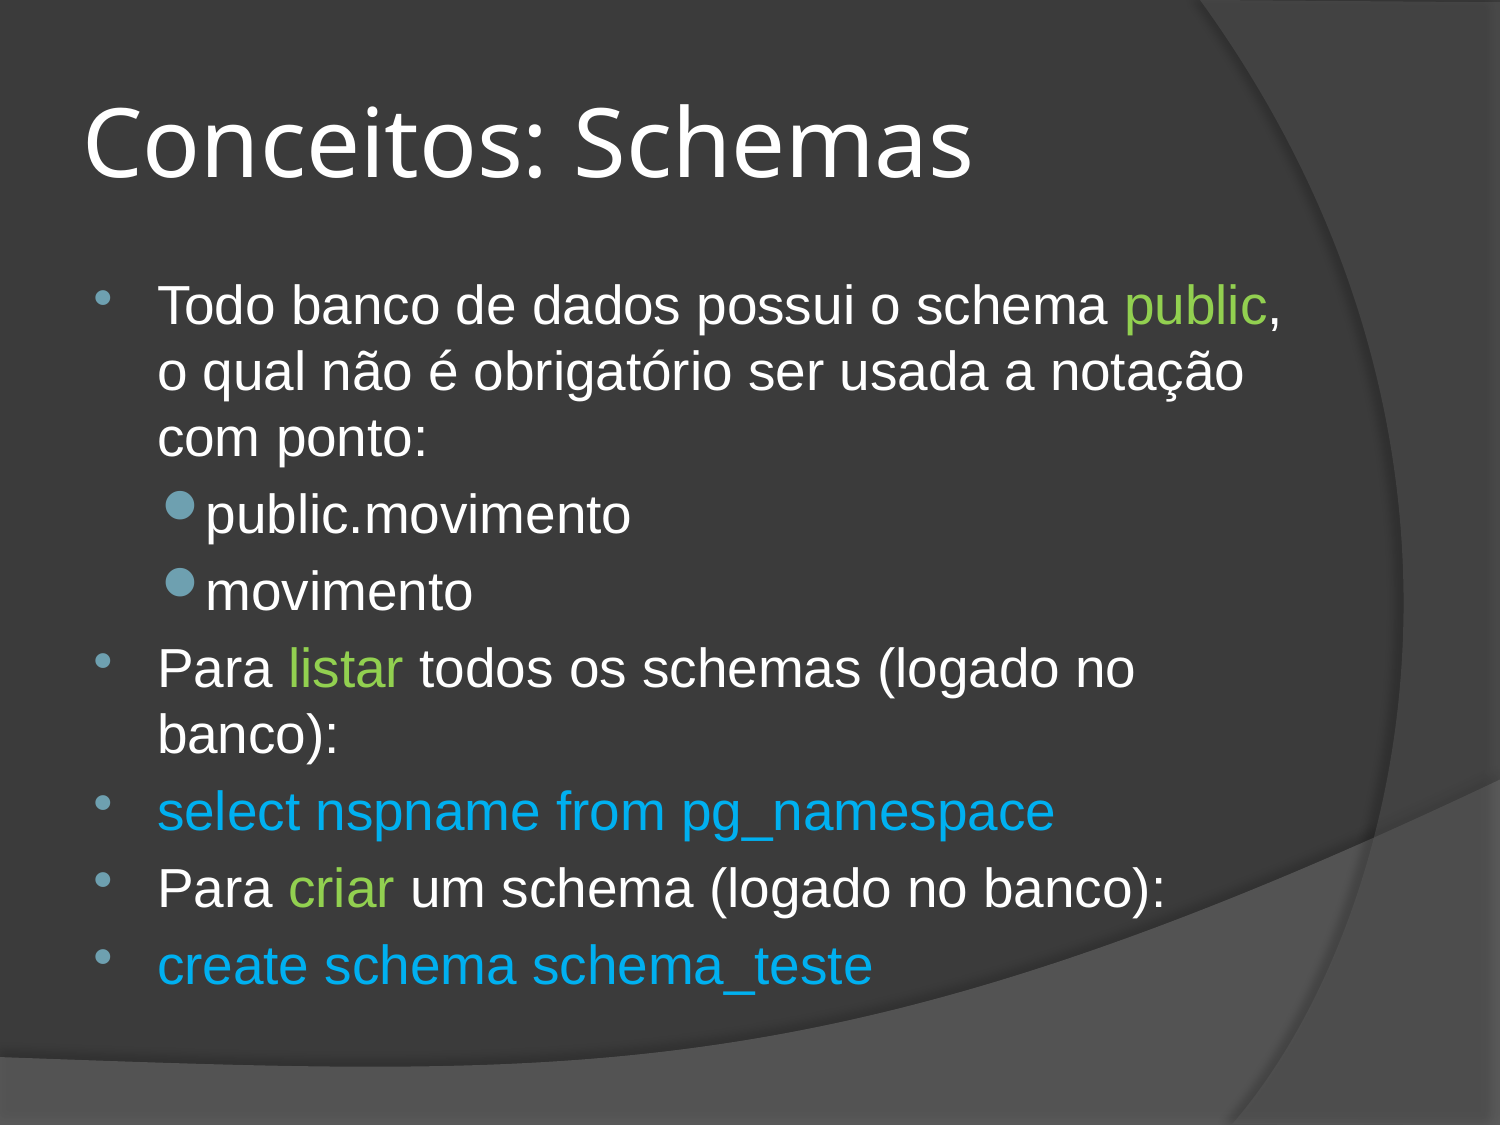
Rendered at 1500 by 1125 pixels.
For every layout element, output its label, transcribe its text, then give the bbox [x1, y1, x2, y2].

title Conceitos: Schemas [75, 45, 1300, 233]
list Todo banco de dados possui o schema public, o qual não é obrigatório ser usada a notação com ponto: public.movimento movimento Para listar todos os schemas (logado no banco): select nspname from pg_namespace Para criar um schema (logado no banco): create schema schema_teste [75, 262, 1300, 1005]
